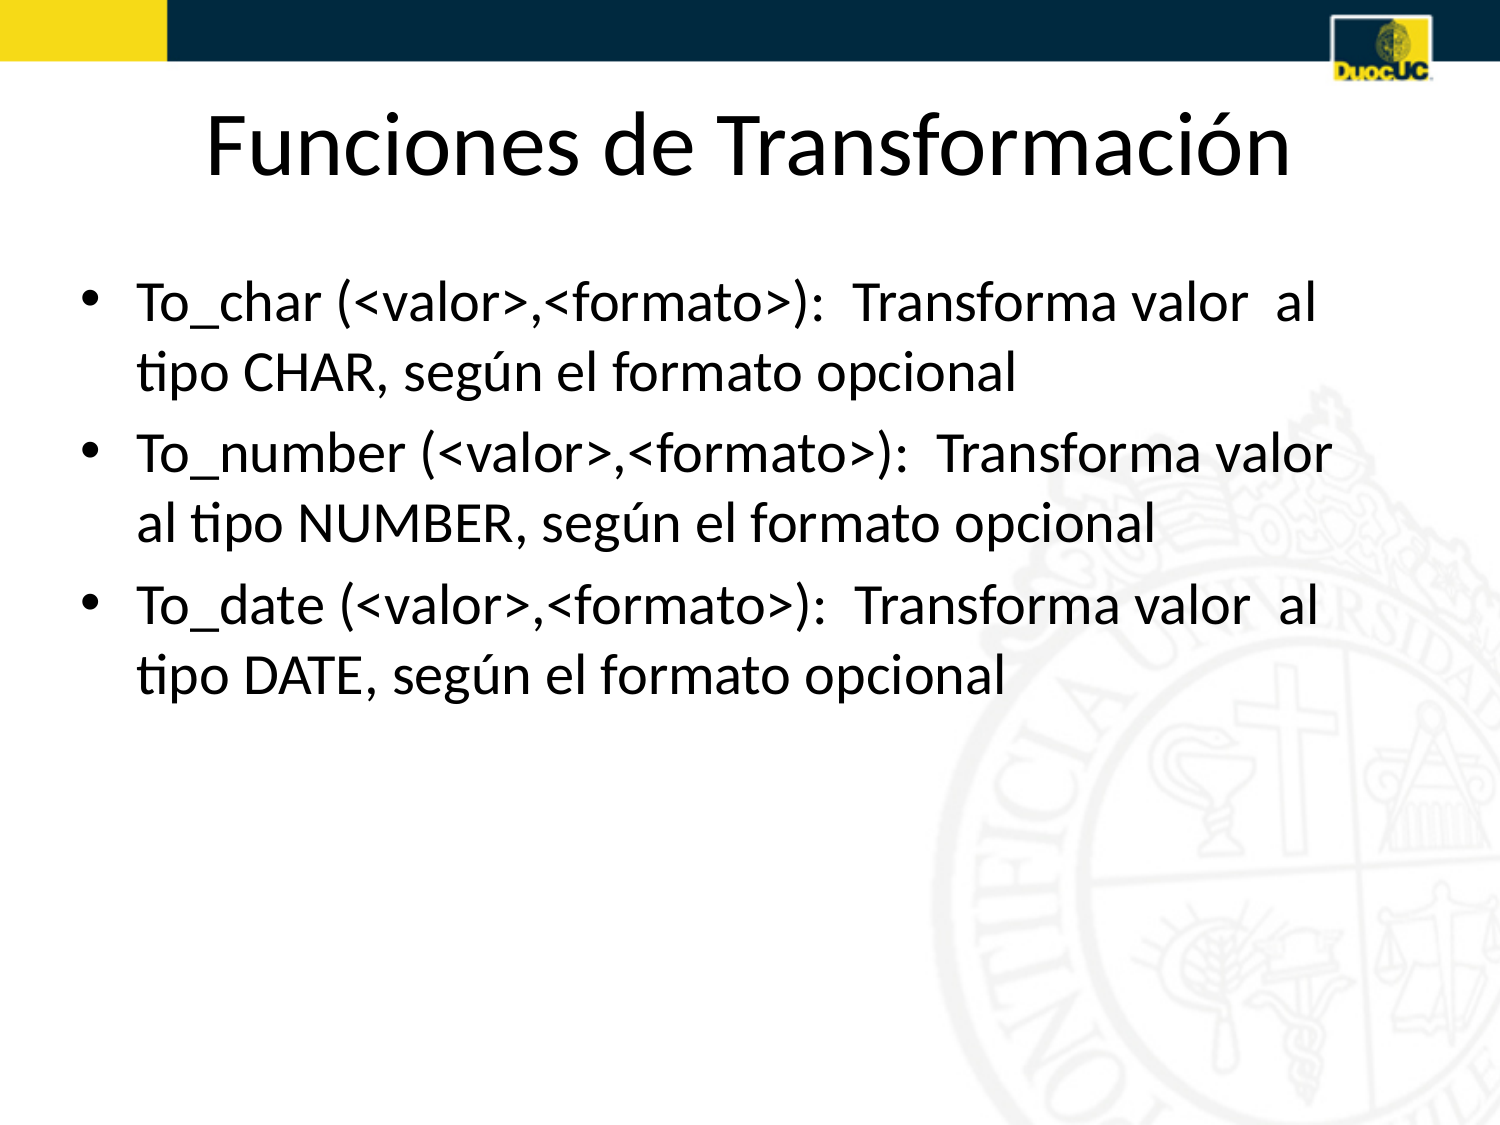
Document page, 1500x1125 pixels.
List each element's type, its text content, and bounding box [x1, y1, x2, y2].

picture [0, 0, 1500, 1125]
list To_char (<valor>,<formato>): Transforma valor al tipo CHAR, según el formato opcional To_number (<valor>,<formato>): Transforma valor al tipo NUMBER, según el formato opcional To_date (<valor>,<formato>): Transforma valor al tipo DATE, según el formato opcional [64, 255, 1415, 802]
title Funciones de Transformación [75, 45, 1425, 233]
